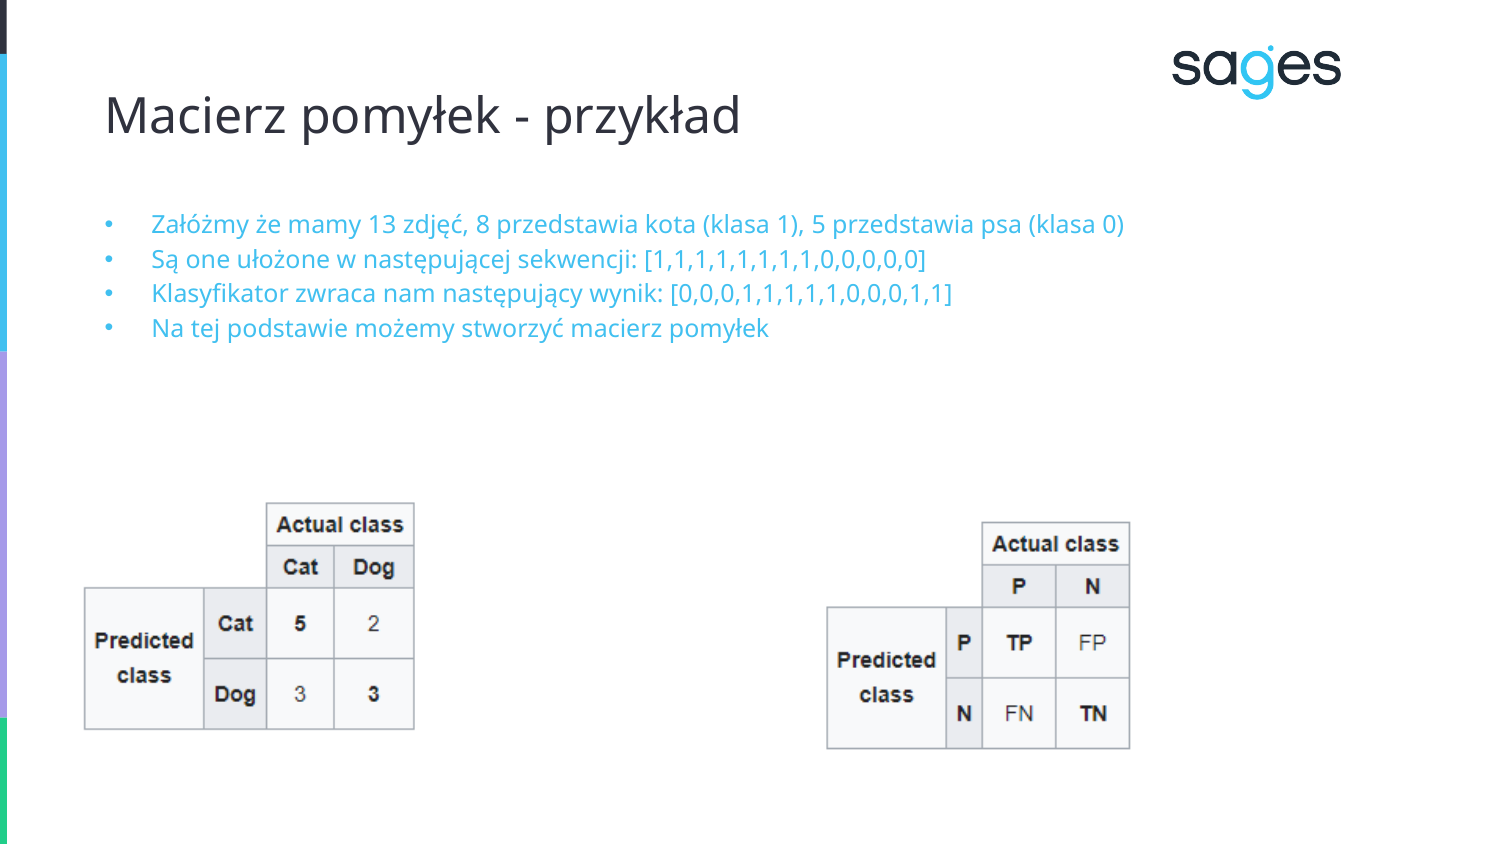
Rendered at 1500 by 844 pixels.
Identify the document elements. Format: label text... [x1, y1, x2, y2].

picture [811, 511, 1154, 781]
picture [56, 487, 473, 761]
list Załóżmy że mamy 13 zdjęć, 8 przedstawia kota (klasa 1), 5 przedstawia psa (klasa 0) Są one ułożone w następującej sekwencji: [1,1,1,1,1,1,1,1,0,0,0,0,0] Klasyfikator zwraca nam następujący wynik: [0,0,0,1,1,1,1,1,0,0,0,1,1] Na tej podstawie możemy stworzyć macierz pomyłek [89, 197, 1313, 647]
picture [1172, 45, 1341, 100]
title Macierz pomyłek - przykład [89, 63, 1139, 153]
